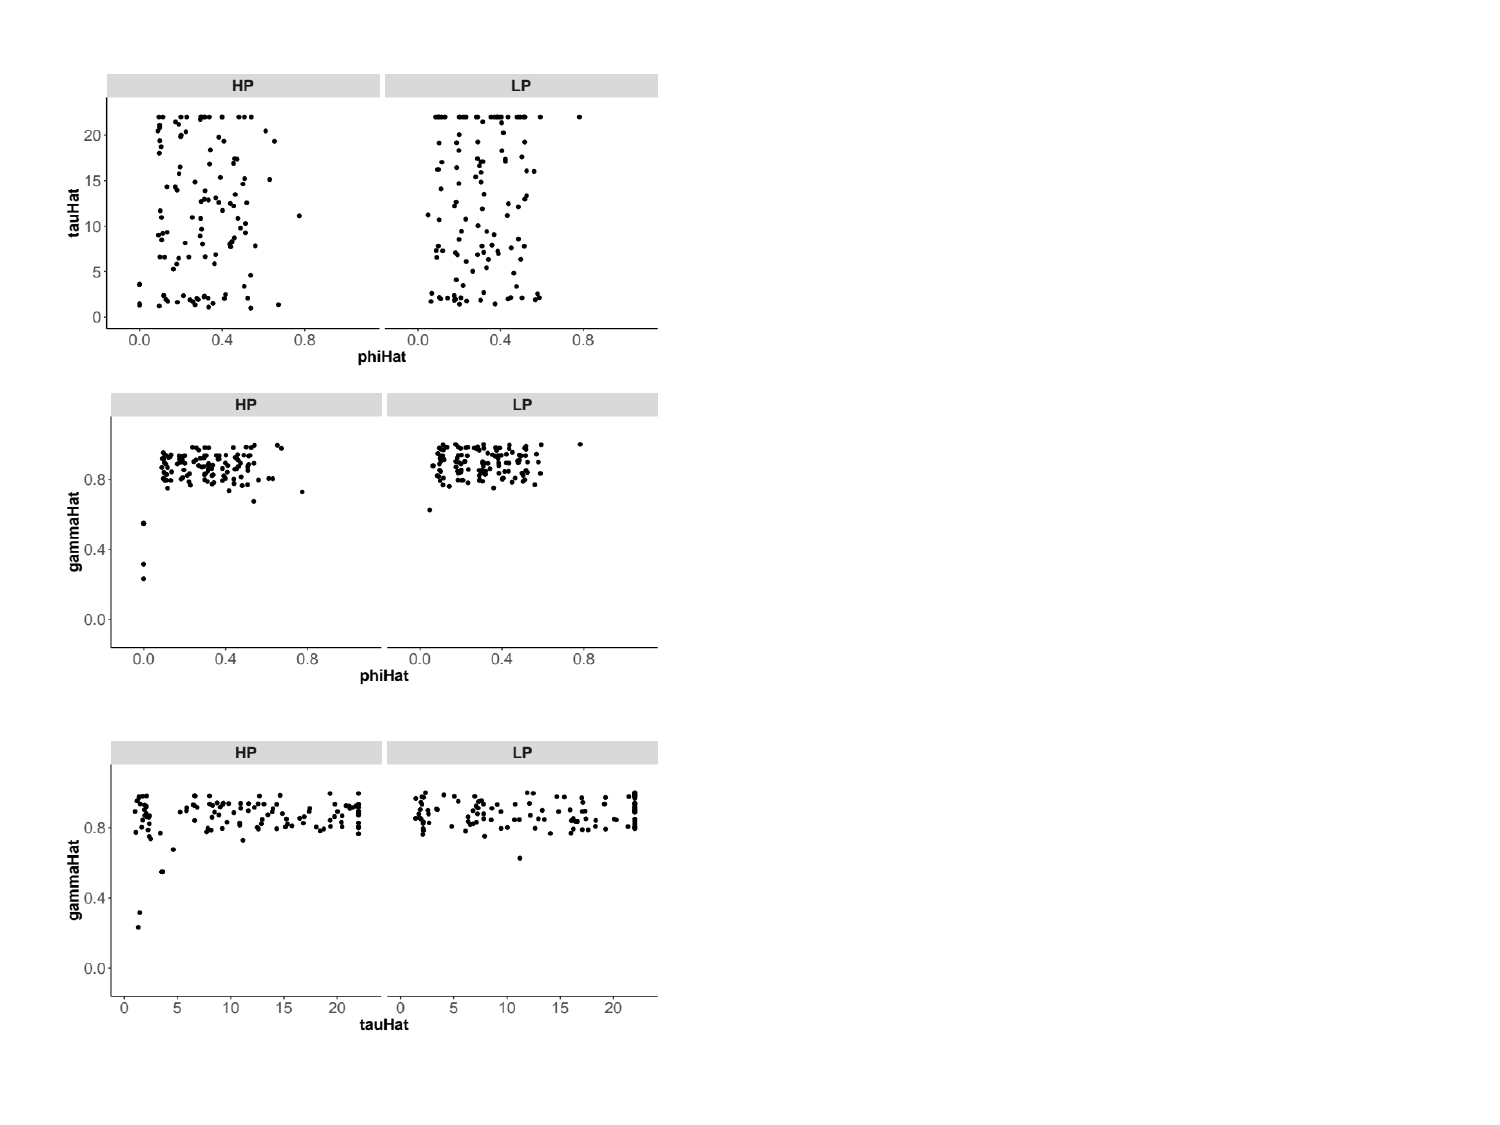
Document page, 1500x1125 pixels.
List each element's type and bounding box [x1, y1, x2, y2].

picture [61, 735, 662, 1036]
picture [61, 387, 662, 688]
picture [61, 68, 662, 369]
